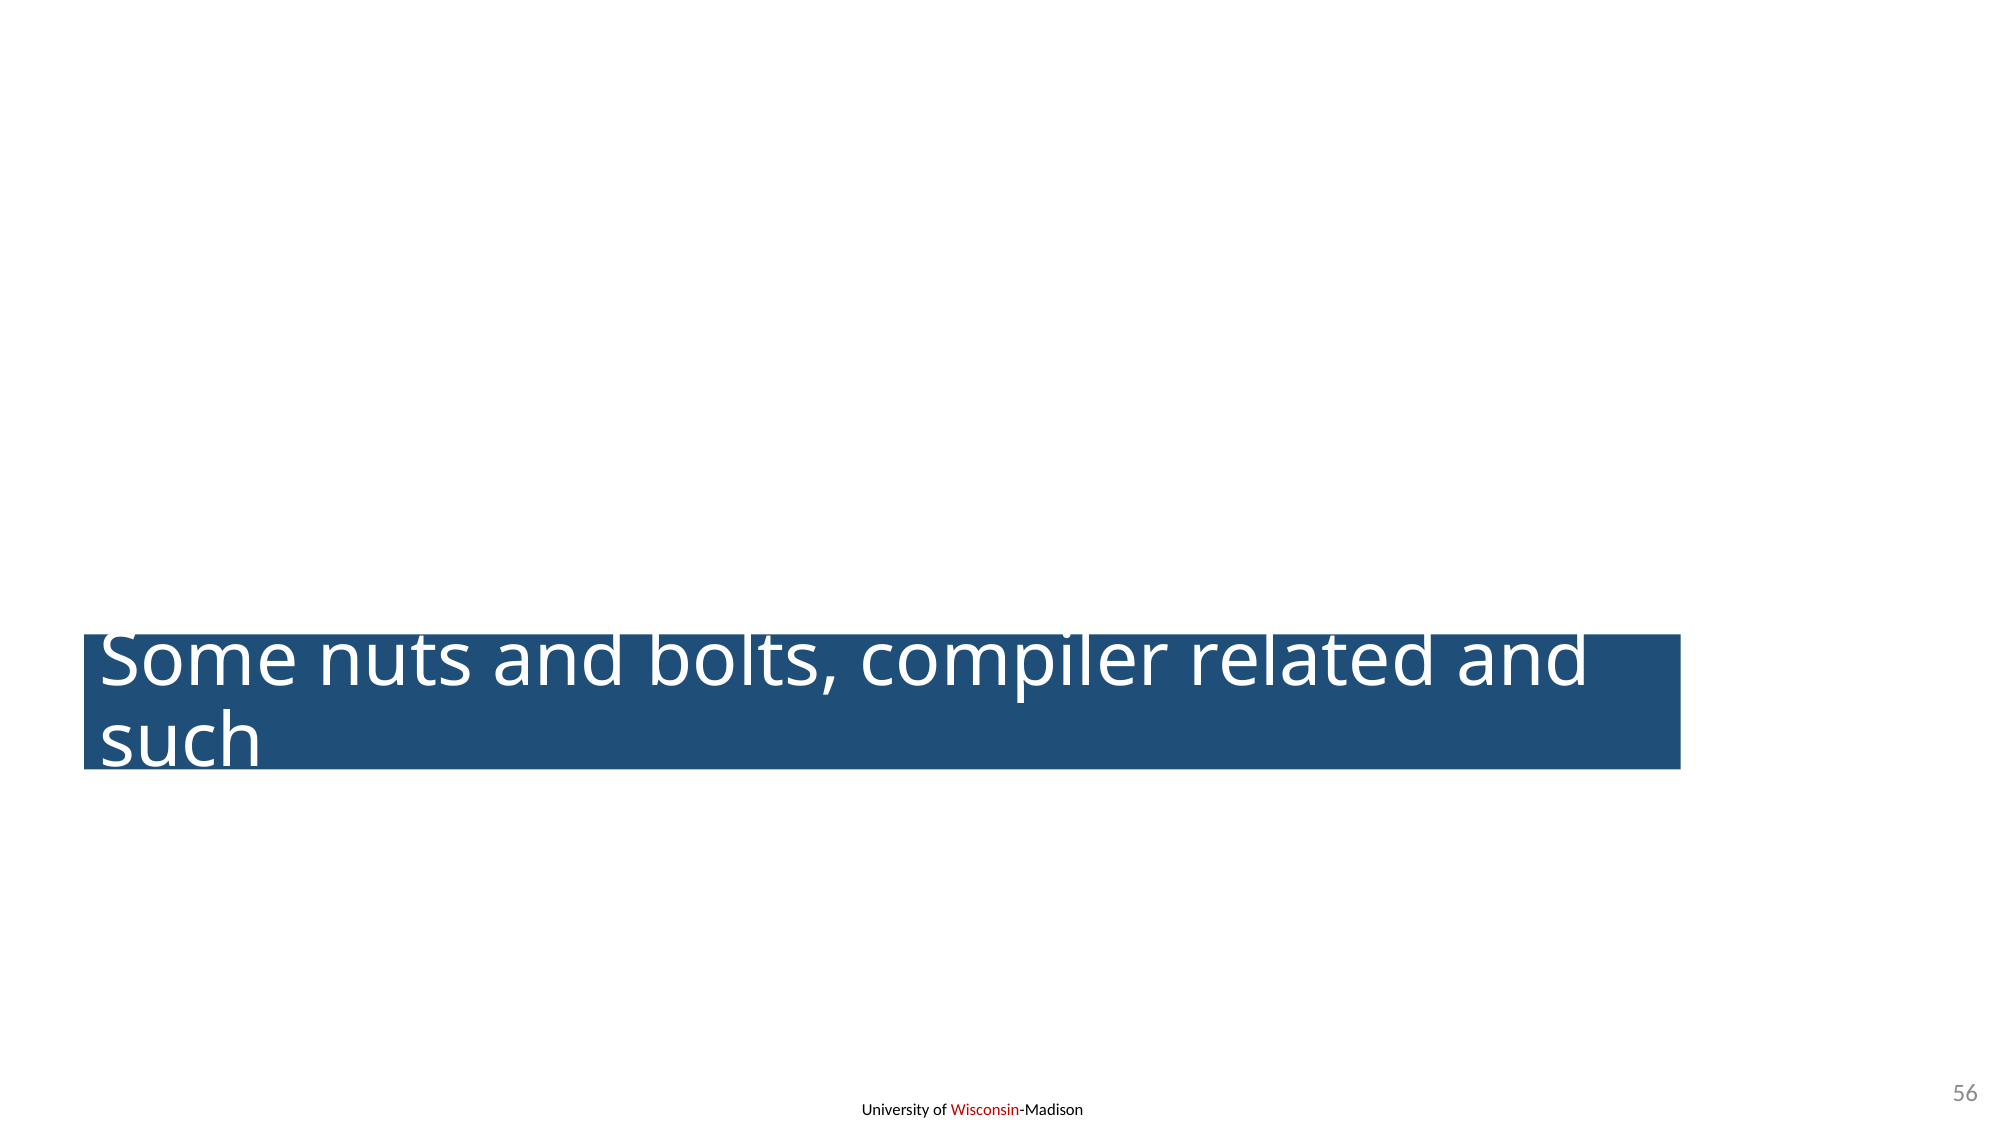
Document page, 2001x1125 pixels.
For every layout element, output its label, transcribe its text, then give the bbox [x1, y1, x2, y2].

title Some nuts and bolts, compiler related and such [84, 634, 1681, 770]
slide_number 56 [1879, 1069, 1994, 1114]
